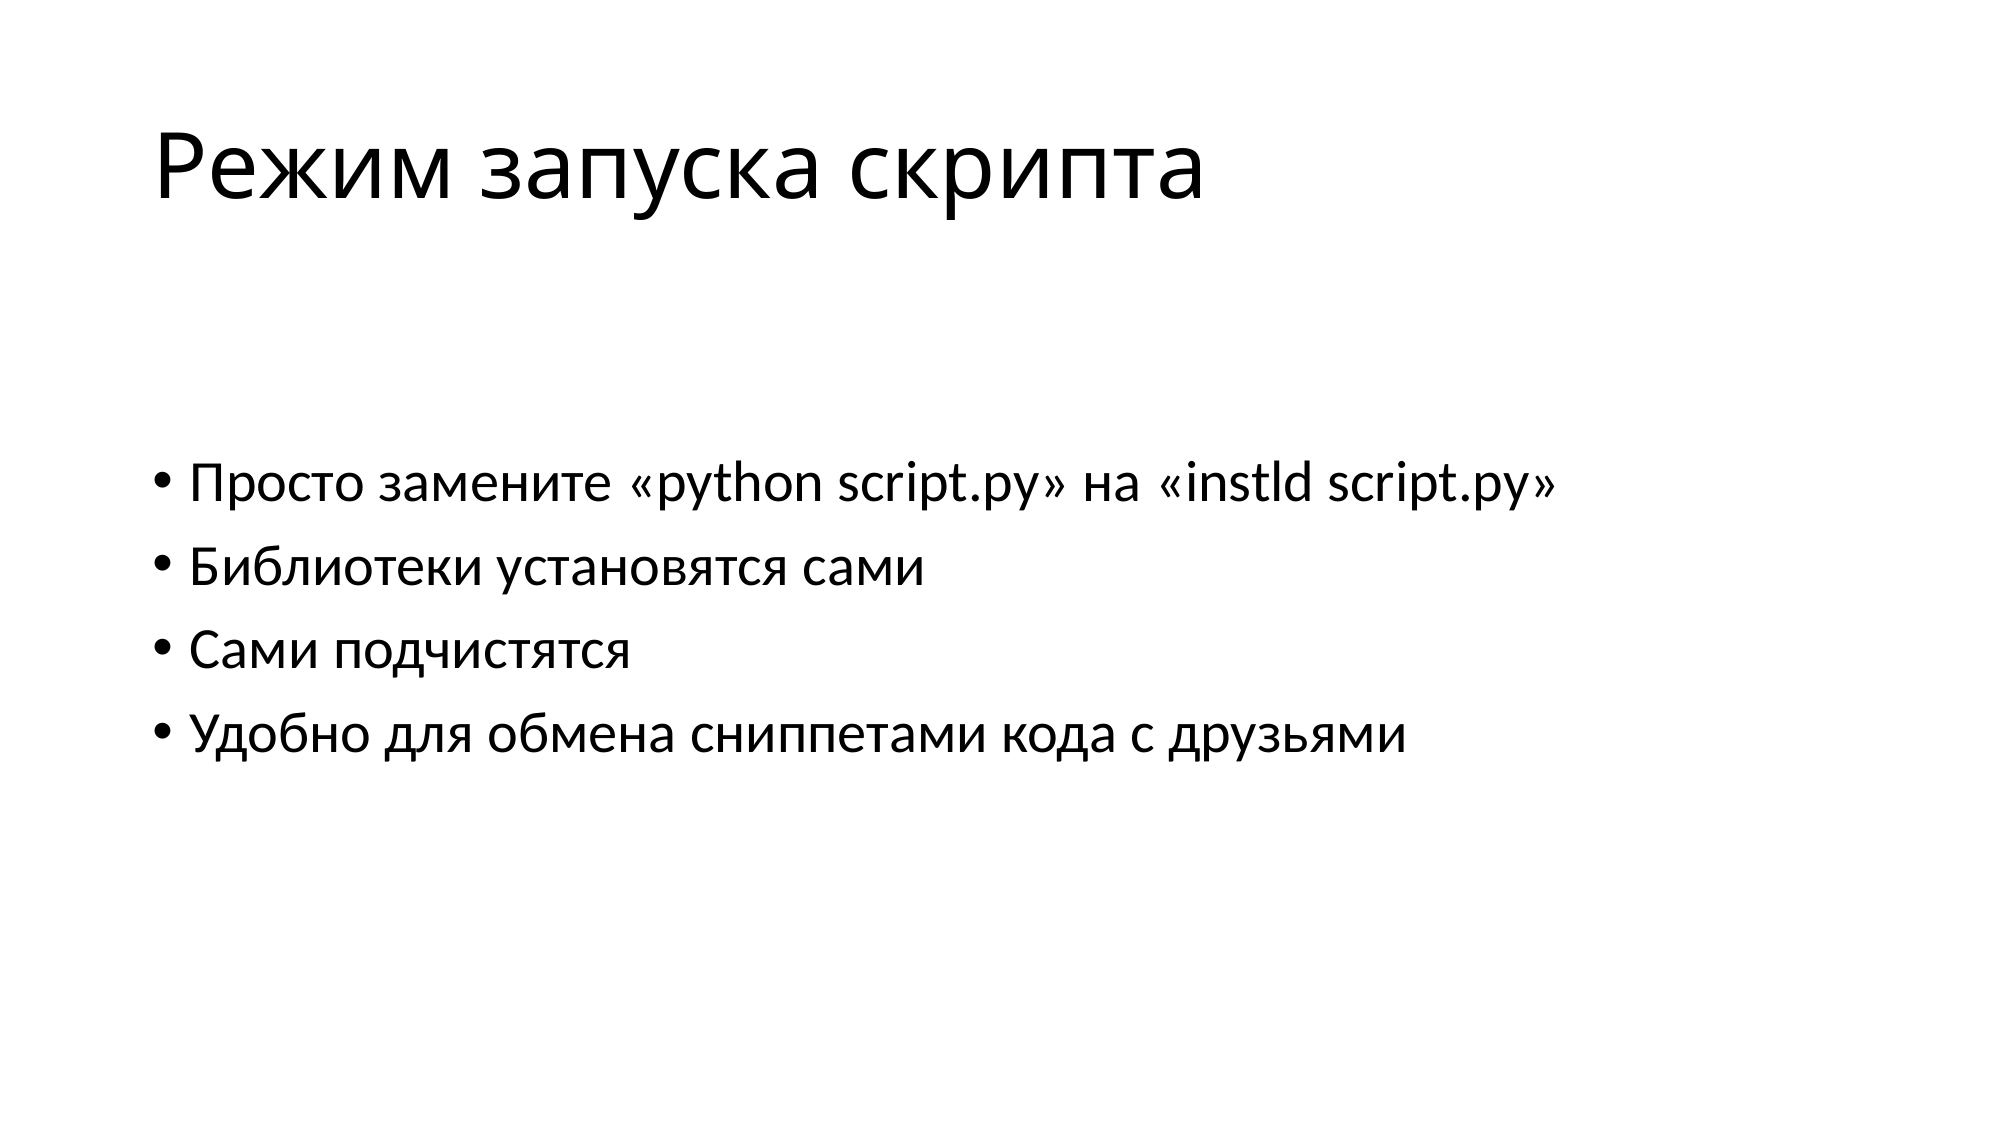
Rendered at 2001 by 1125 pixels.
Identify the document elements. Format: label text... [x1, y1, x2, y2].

title Режим запуска скрипта [137, 59, 1863, 278]
list Просто замените «python script.py» на «instld script.py» Библиотеки установятся сами Сами подчистятся Удобно для обмена сниппетами кода с друзьями [137, 443, 1863, 1014]
